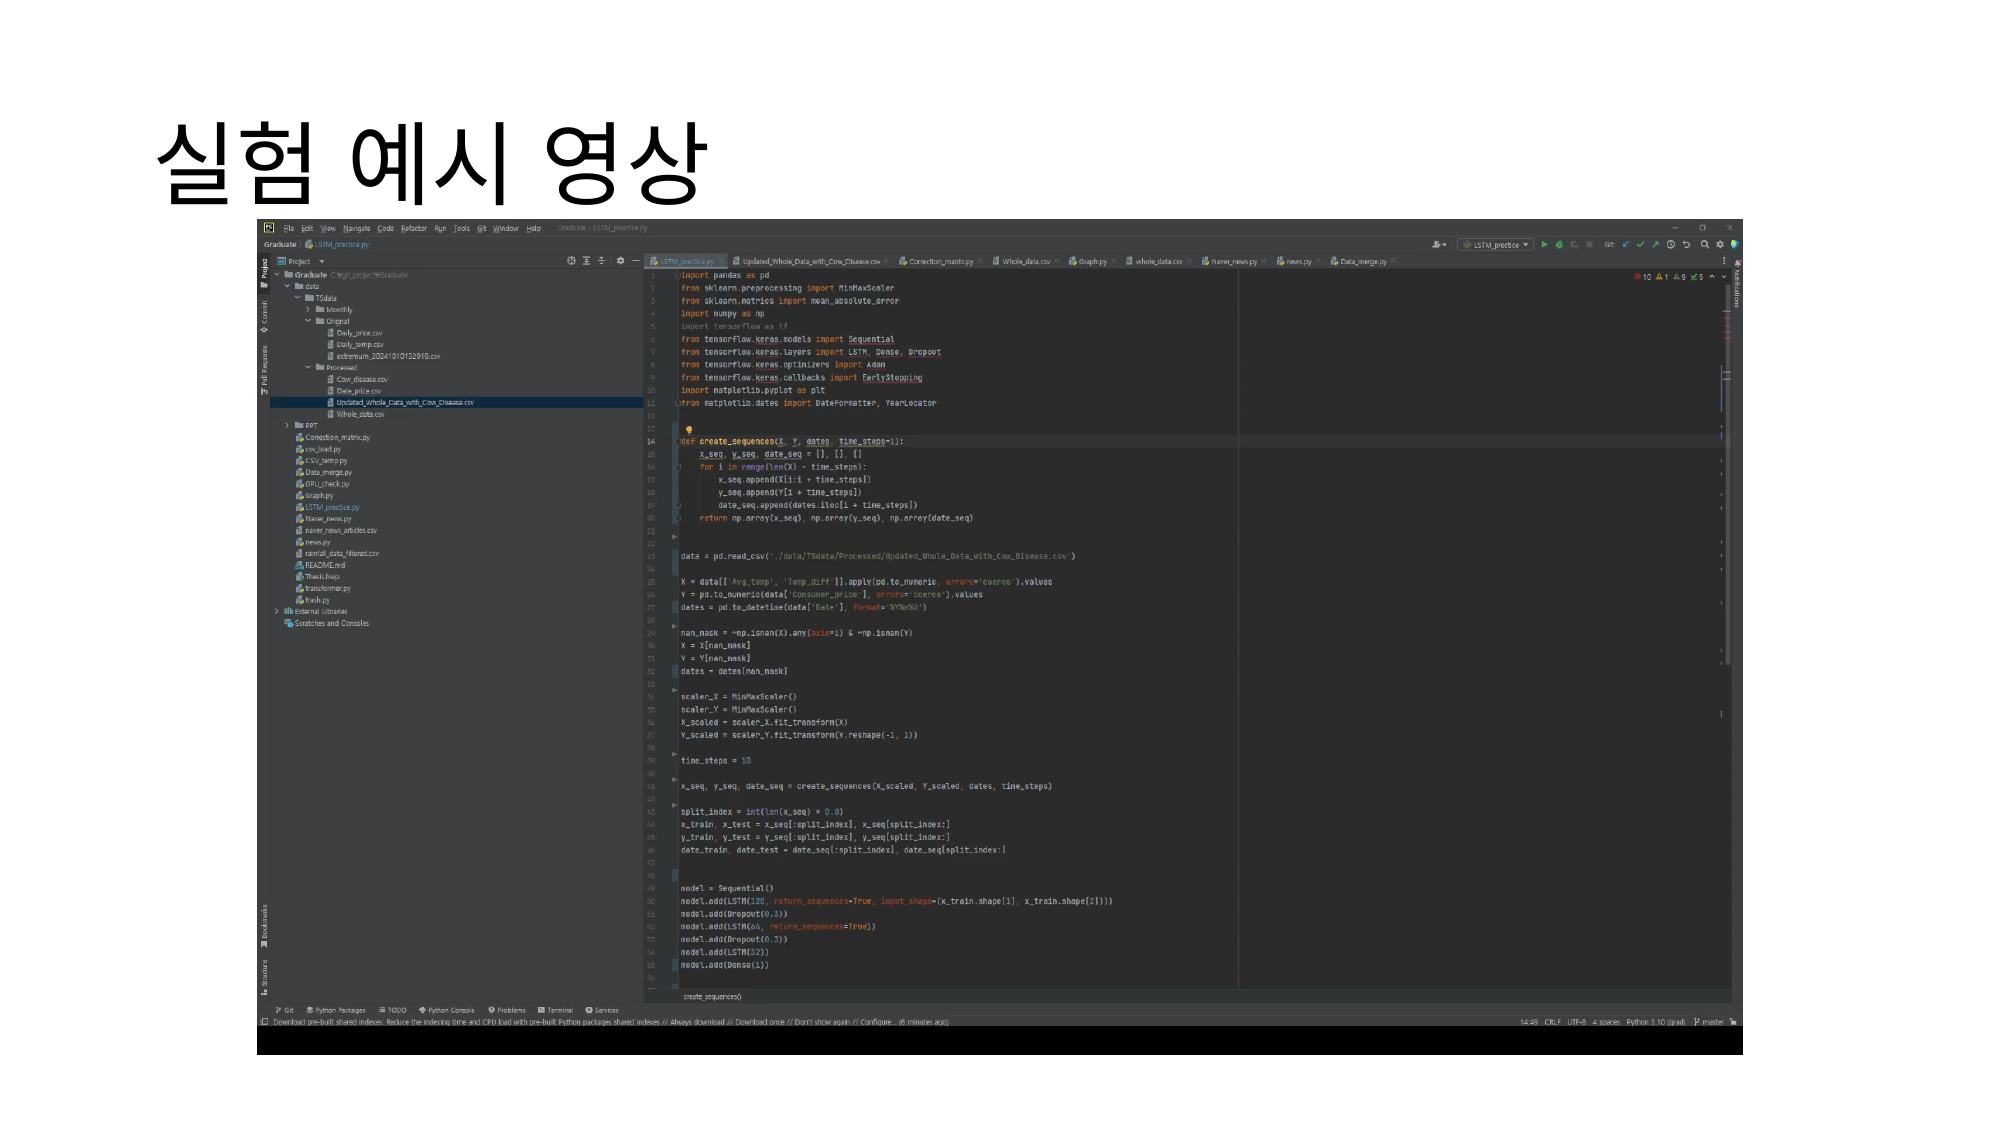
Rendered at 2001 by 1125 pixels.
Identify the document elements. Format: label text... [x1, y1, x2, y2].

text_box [256, 218, 1744, 1056]
title 실험 예시 영상 [137, 59, 1863, 278]
